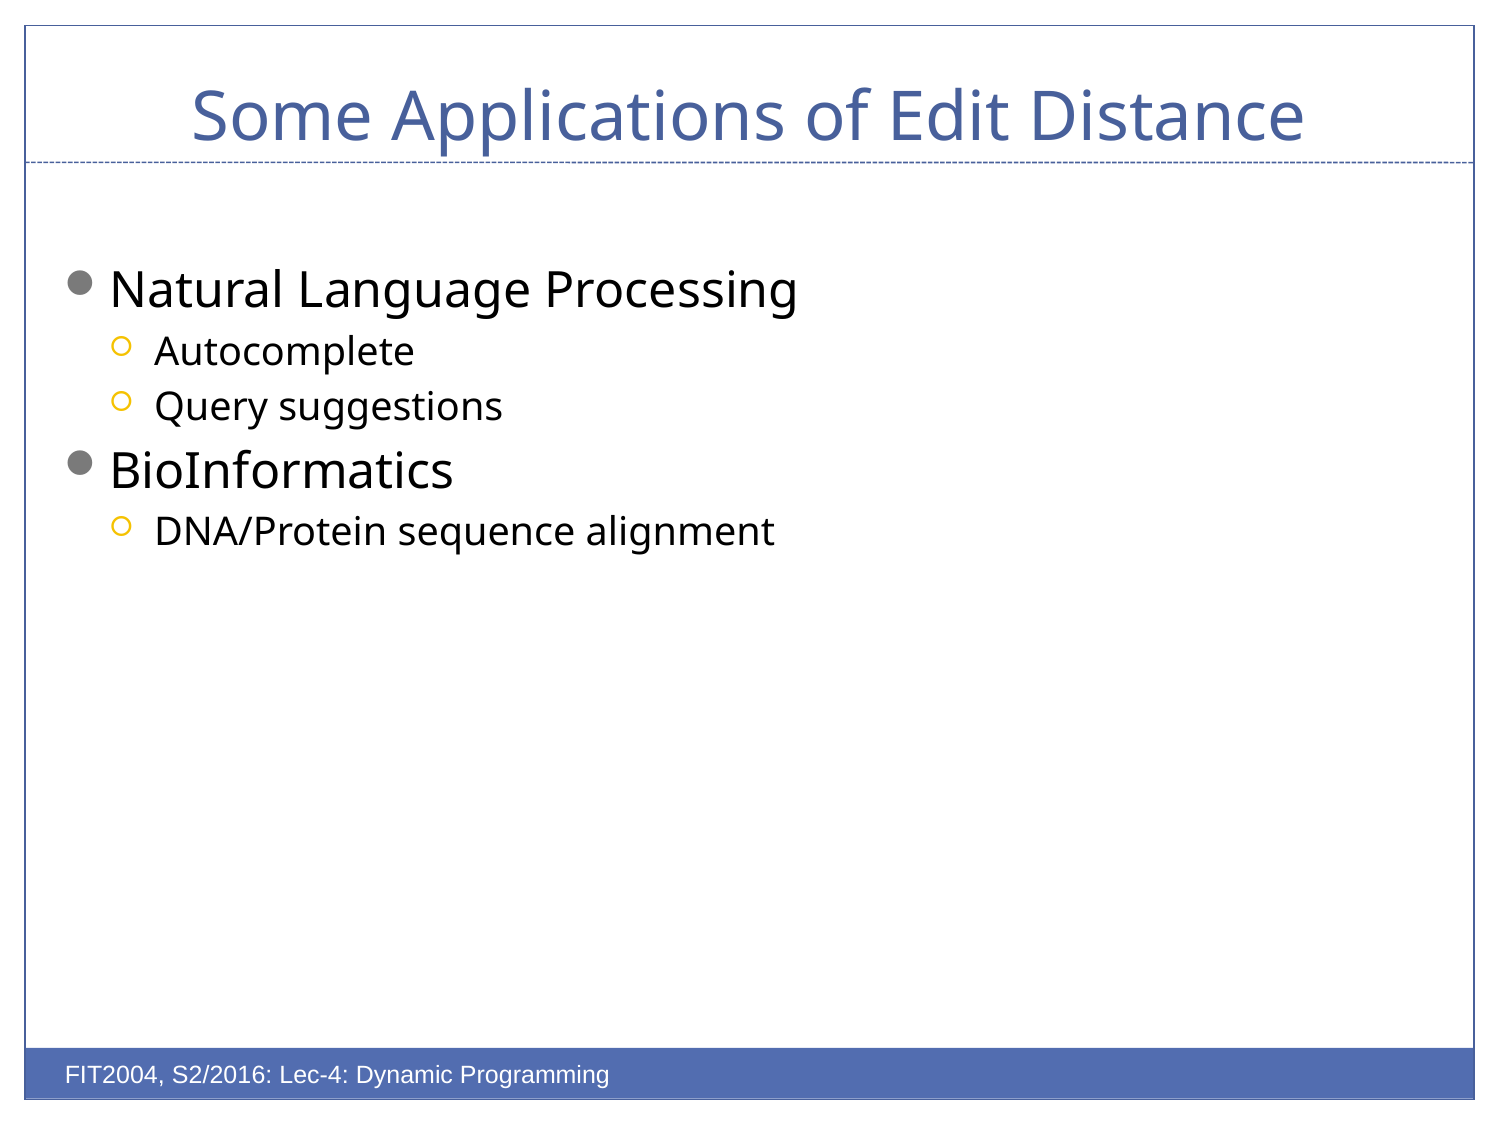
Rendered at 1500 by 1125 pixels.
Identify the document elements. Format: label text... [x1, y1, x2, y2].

list Natural Language Processing Autocomplete Query suggestions BioInformatics DNA/Protein sequence alignment [49, 250, 1450, 1001]
footer FIT2004, S2/2016: Lec-4: Dynamic Programming [50, 1051, 800, 1112]
title Some Applications of Edit Distance [49, 37, 1450, 162]
